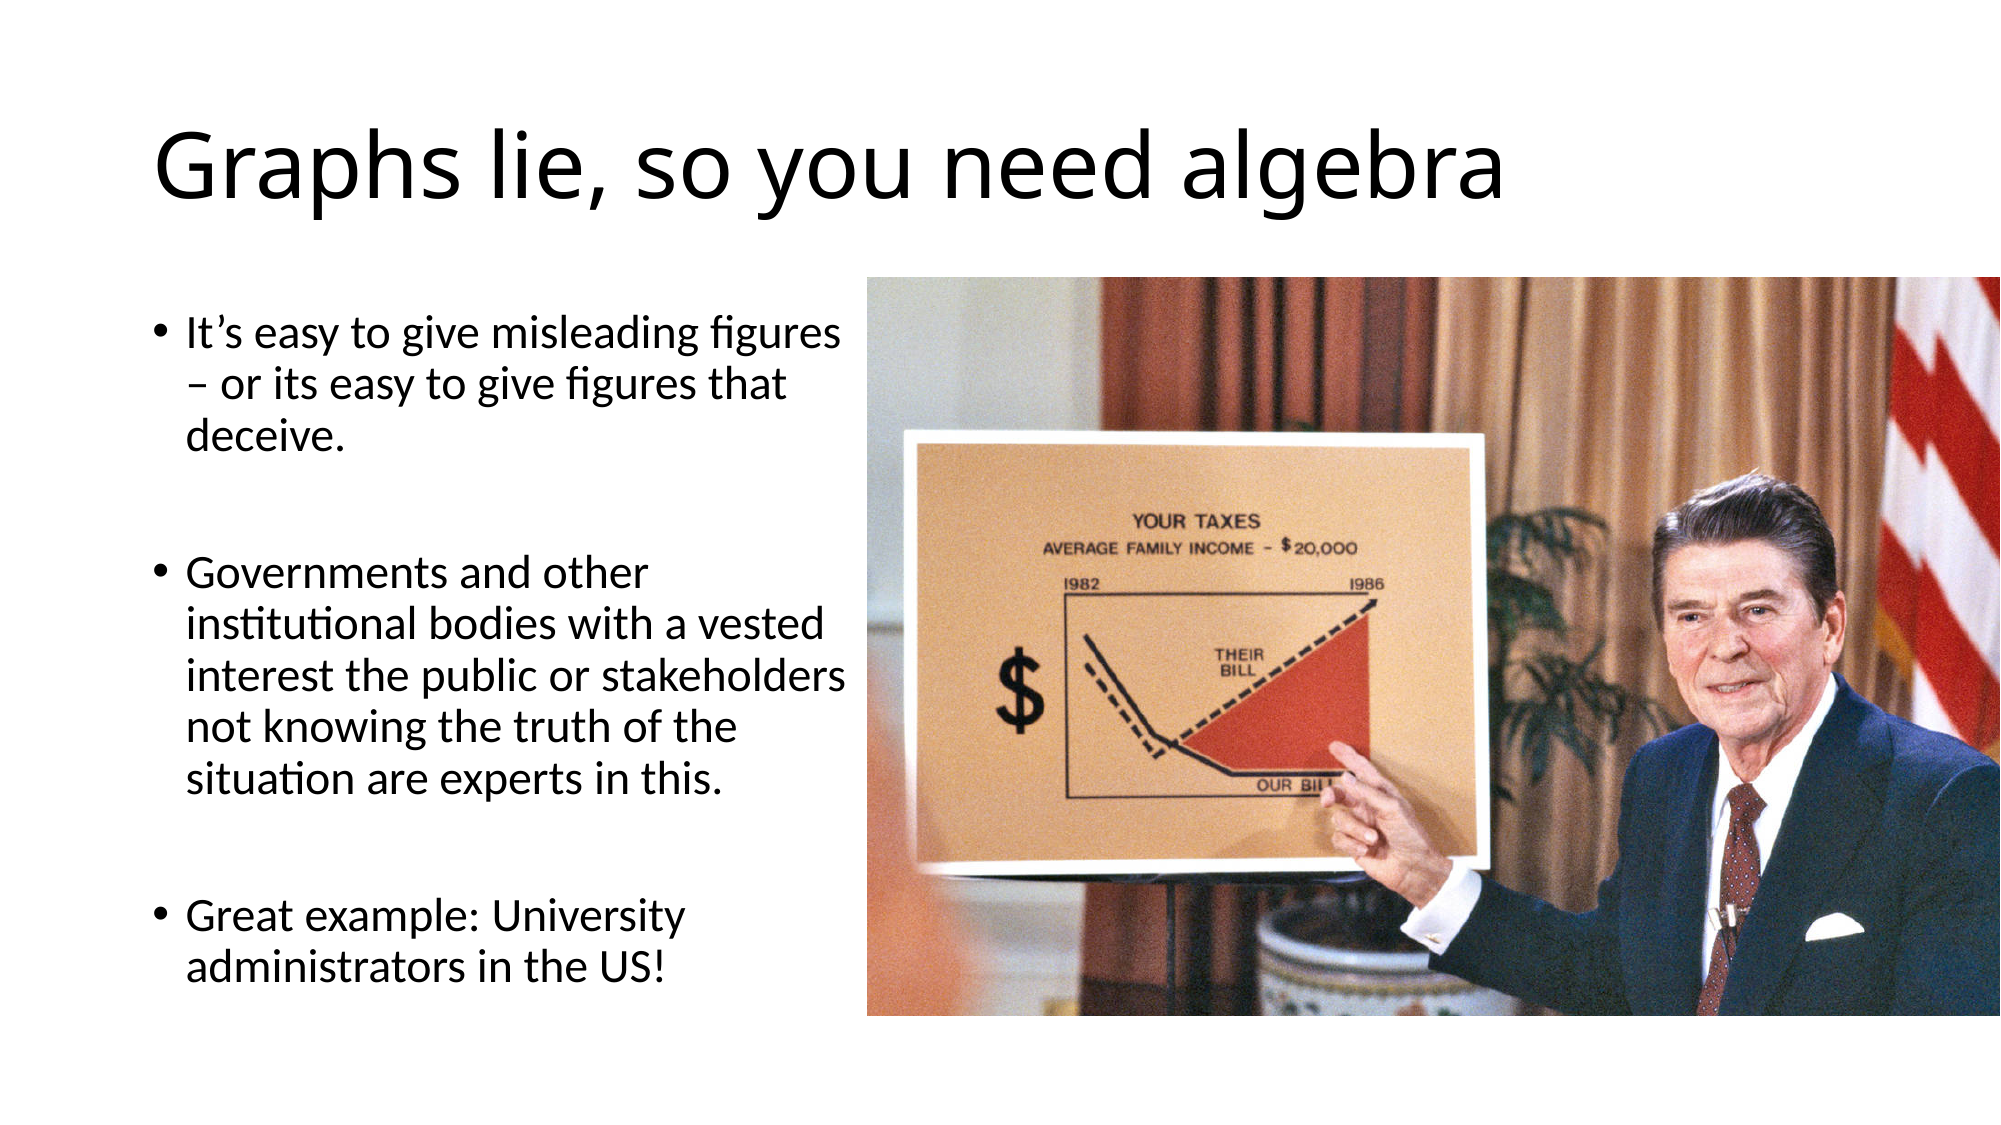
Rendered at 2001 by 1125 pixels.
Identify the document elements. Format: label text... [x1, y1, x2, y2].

picture [867, 277, 2000, 1016]
title Graphs lie, so you need algebra [137, 59, 1863, 278]
list It’s easy to give misleading figures – or its easy to give figures that deceive. Governments and other institutional bodies with a vested interest the public or stakeholders not knowing the truth of the situation are experts in this. Great example: University administrators in the US! [137, 299, 867, 1014]
